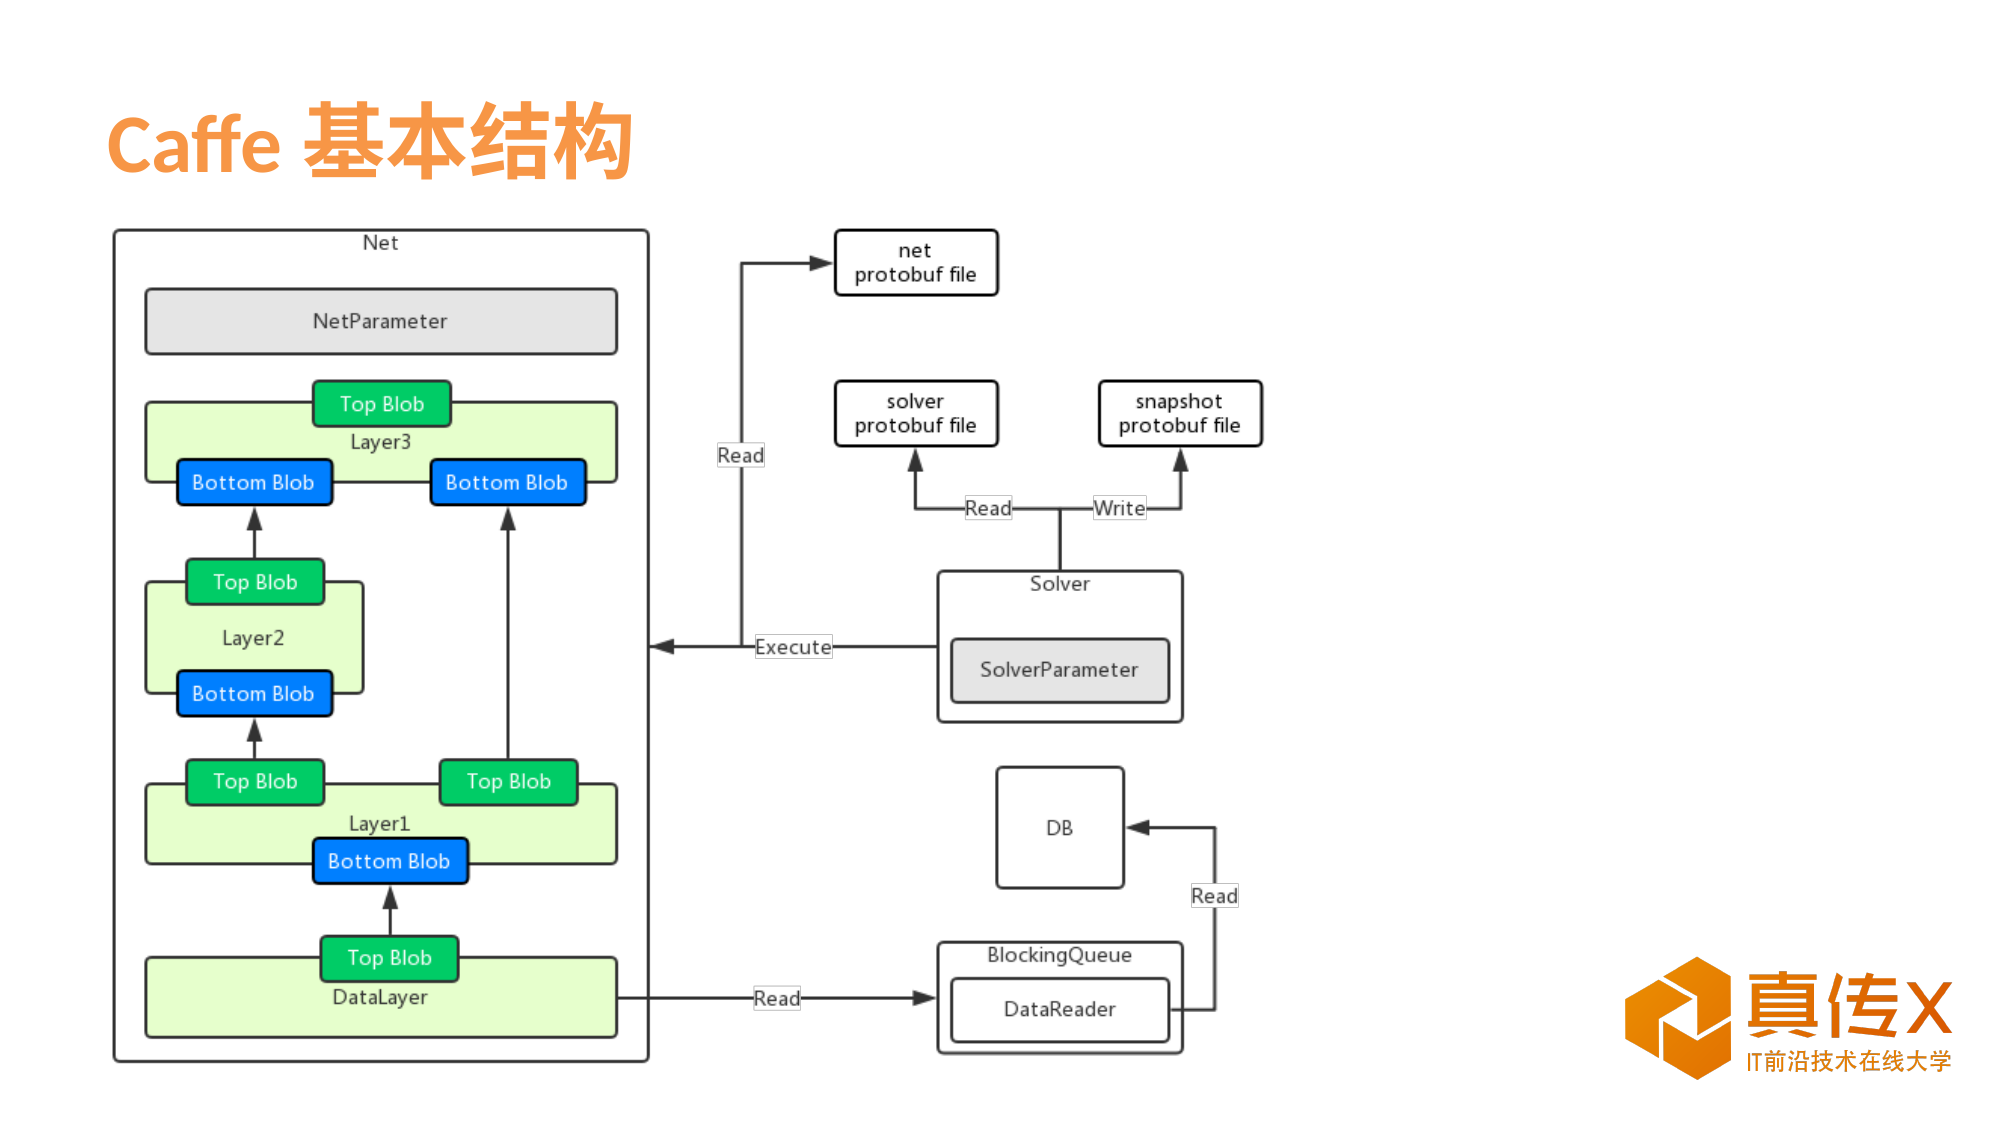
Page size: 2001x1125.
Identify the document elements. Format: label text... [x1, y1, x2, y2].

picture [1610, 949, 1968, 1090]
picture [42, 157, 1311, 1110]
title Caffe基本结构 [99, 44, 1482, 234]
